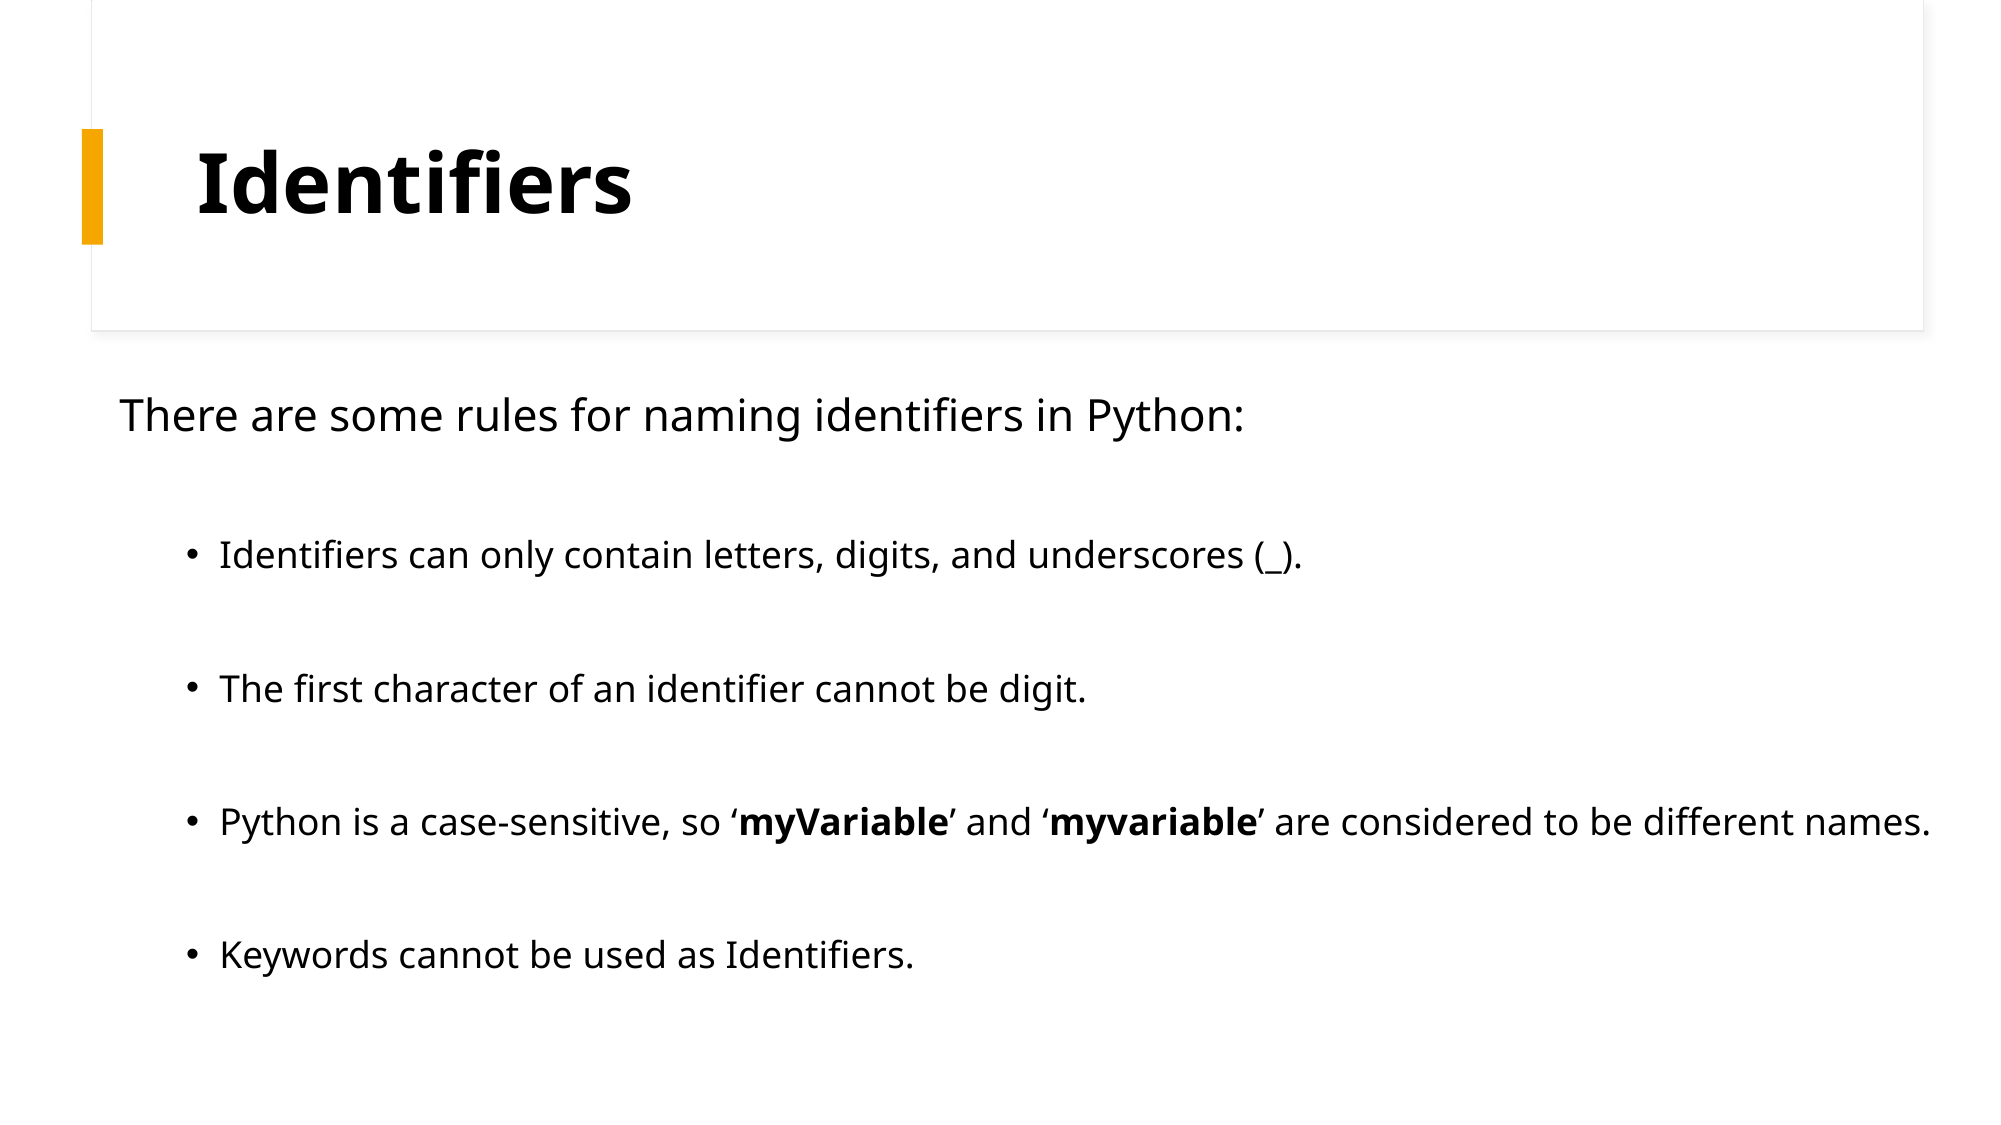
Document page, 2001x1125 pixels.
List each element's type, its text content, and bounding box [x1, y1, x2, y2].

list There are some rules for naming identifiers in Python: Identifiers can only contain letters, digits, and underscores (_). The first character of an identifier cannot be digit. Python is a case-sensitive, so ‘myVariable’ and ‘myvariable’ are considered to be different names. Keywords cannot be used as Identifiers. [104, 374, 1958, 1035]
title Identifiers [183, 90, 1851, 284]
